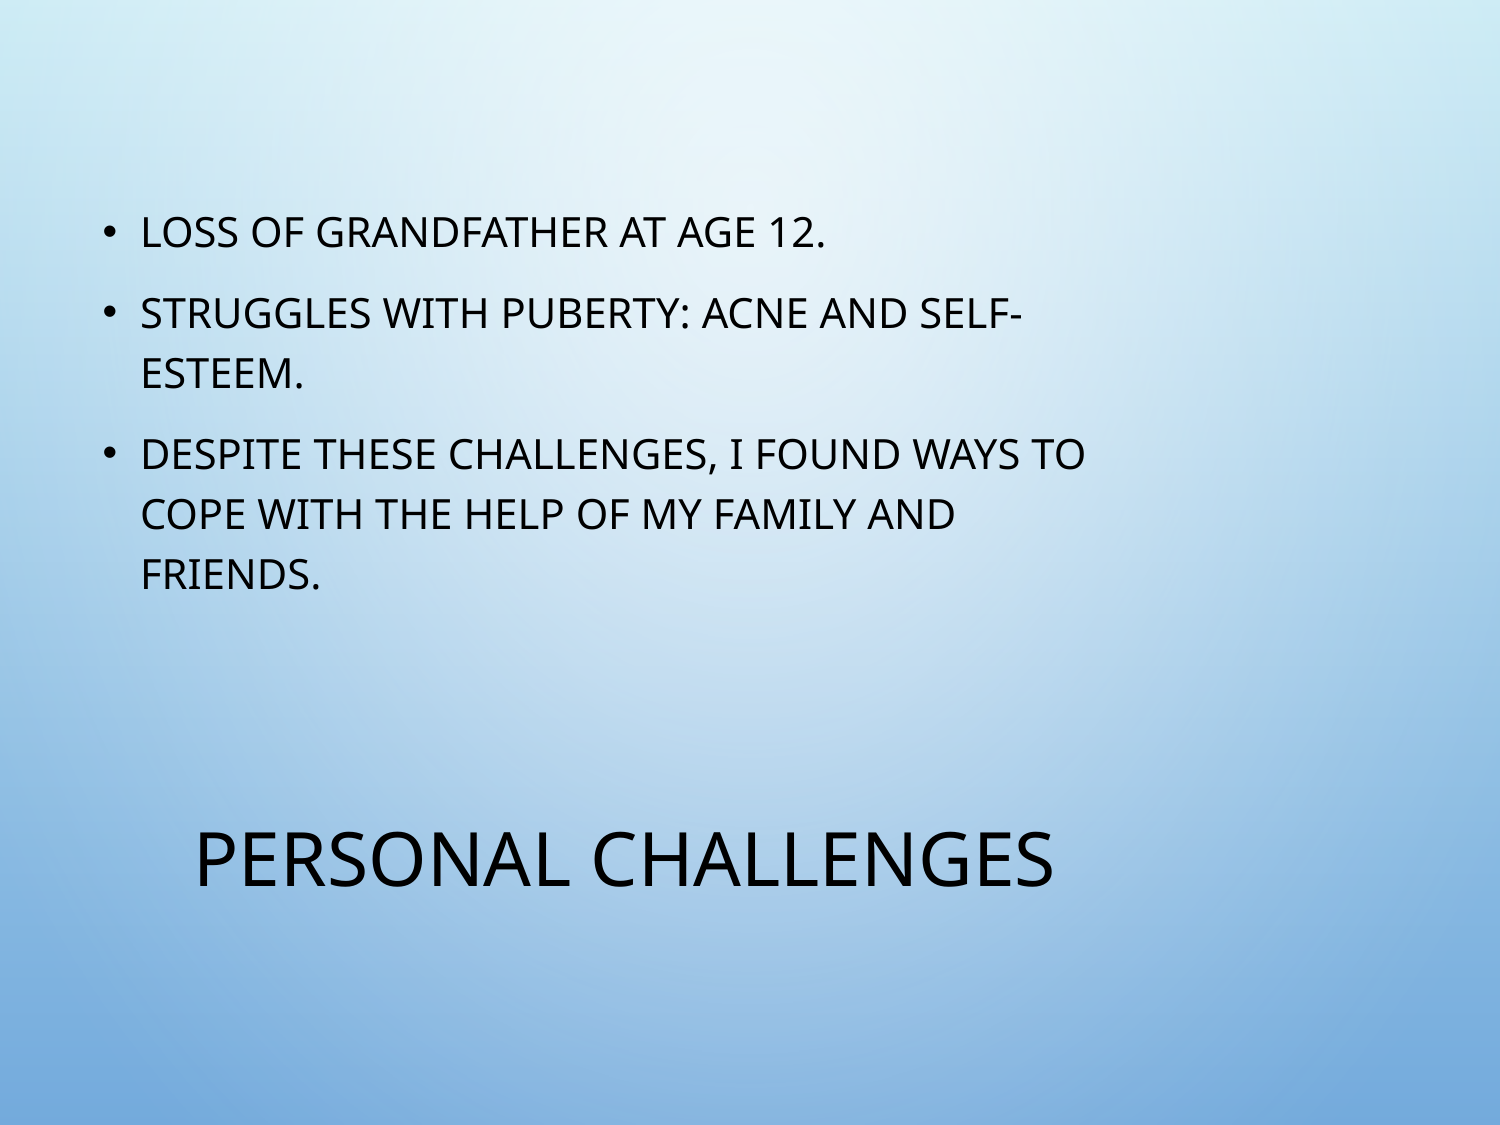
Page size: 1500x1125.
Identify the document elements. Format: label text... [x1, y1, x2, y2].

title Personal Challenges [87, 737, 1163, 988]
list Loss of grandFATHER at age 12. Struggles with puberty: acne and self-esteem. Despite these challenges, I found ways to cope with the help of my family and friends. [87, 87, 1163, 706]
